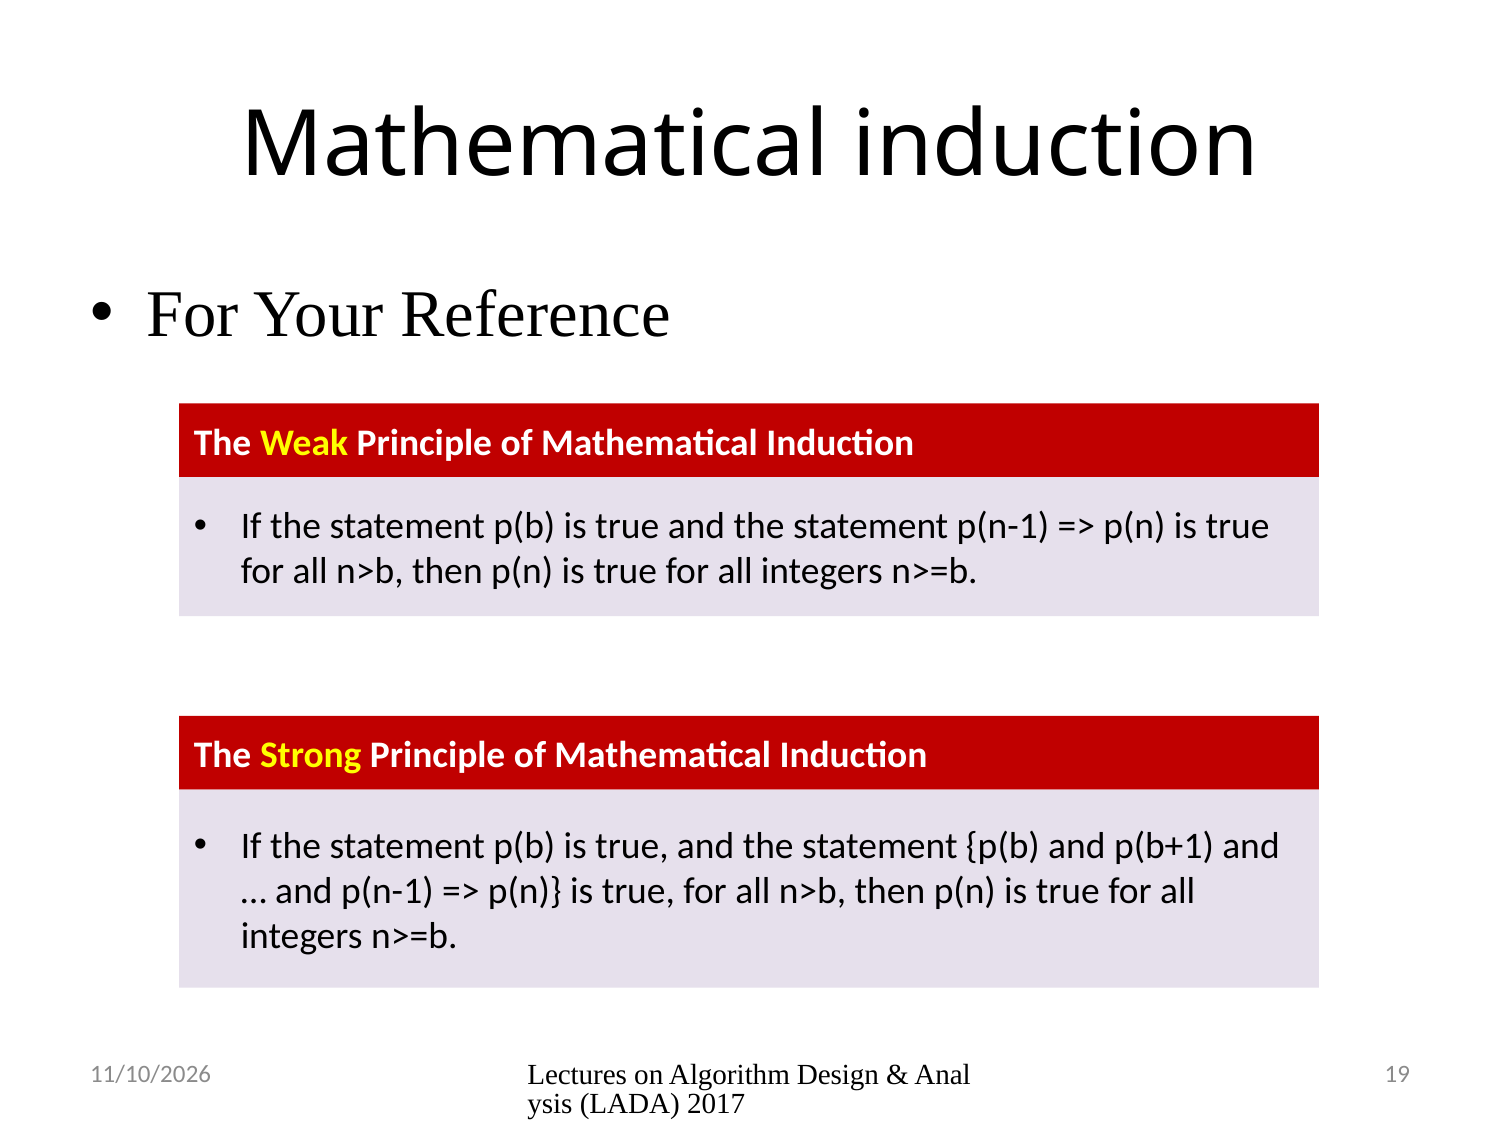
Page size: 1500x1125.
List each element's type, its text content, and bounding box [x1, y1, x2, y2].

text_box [178, 715, 1320, 988]
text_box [178, 403, 1320, 617]
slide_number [75, 1042, 425, 1103]
slide_number 19 [1074, 1042, 1425, 1103]
footer Lectures on Algorithm Design & Analysis (LADA) 2017 [512, 1042, 988, 1103]
title Mathematical induction [75, 45, 1425, 233]
list For Your Reference [75, 262, 1425, 1005]
